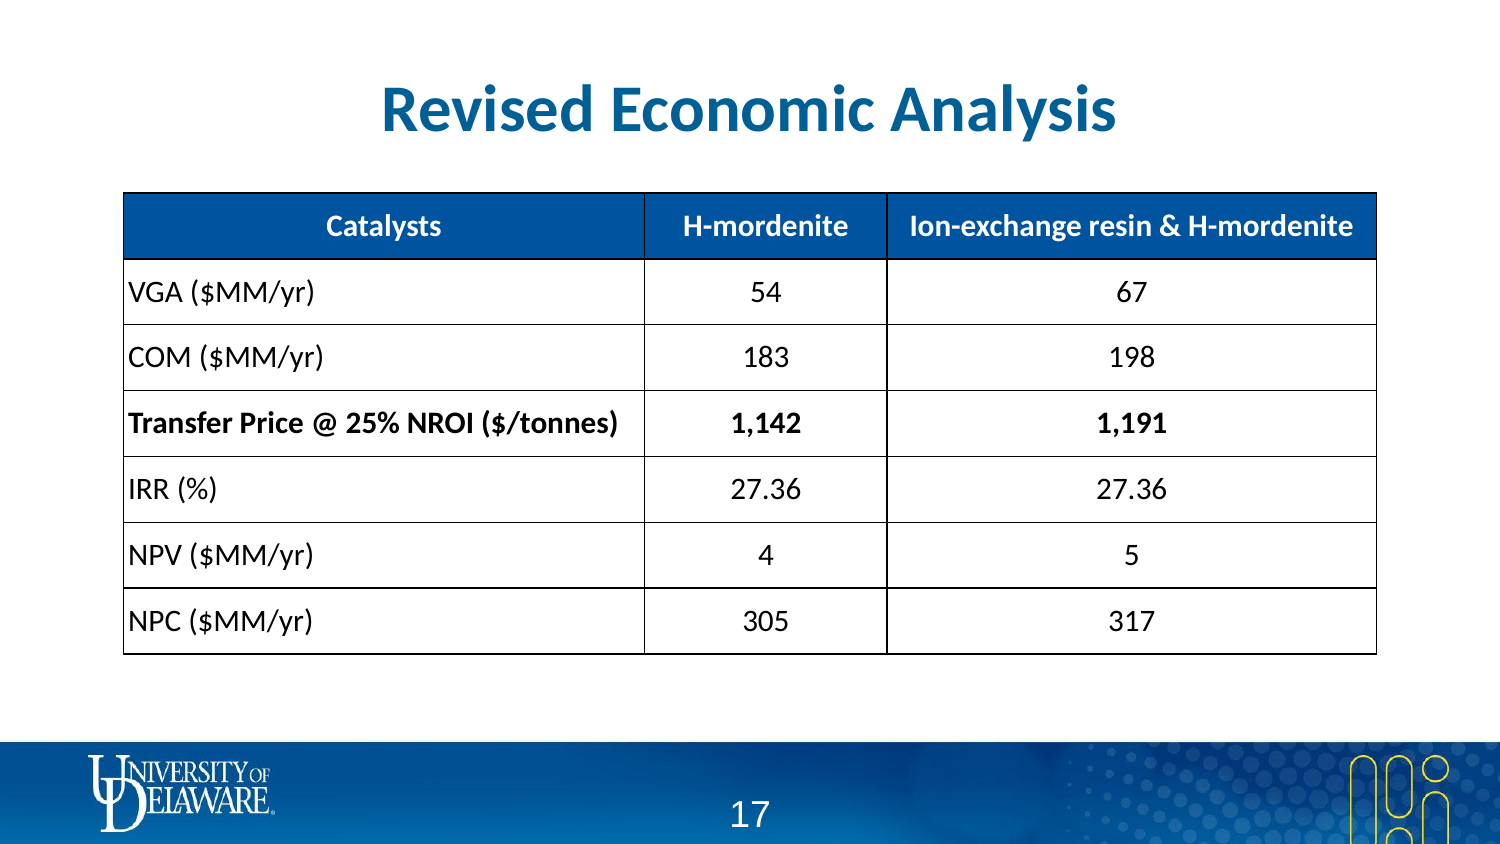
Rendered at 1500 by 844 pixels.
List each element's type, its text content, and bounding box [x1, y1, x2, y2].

table_cell 4 [645, 523, 886, 587]
table_cell 1,142 [645, 391, 886, 456]
table_cell VGA ($MM/yr) [124, 260, 644, 324]
table_header H-mordenite [645, 194, 886, 258]
table_cell 27.36 [645, 457, 886, 522]
table_header Ion-exchange resin & H-mordenite [888, 194, 1376, 258]
table_cell 54 [645, 260, 886, 324]
table_header Catalysts [124, 194, 644, 258]
table_cell COM ($MM/yr) [124, 325, 644, 390]
title Revised Economic Analysis [75, 43, 1425, 166]
table_cell 183 [645, 325, 886, 390]
table_cell 305 [645, 589, 886, 653]
table_cell NPV ($MM/yr) [124, 523, 644, 587]
table_cell 198 [888, 325, 1376, 390]
picture [0, 0, 1500, 844]
table_cell 67 [888, 260, 1376, 324]
table_cell Transfer Price @ 25% NROI ($/tonnes) [124, 391, 644, 456]
slide_number ‹#› [575, 782, 925, 828]
table_cell 317 [888, 589, 1376, 653]
table_cell NPC ($MM/yr) [124, 589, 644, 653]
table_cell 27.36 [888, 457, 1376, 522]
table_cell 5 [888, 523, 1376, 587]
table_cell IRR (%) [124, 457, 644, 522]
table_cell 1,191 [888, 391, 1376, 456]
